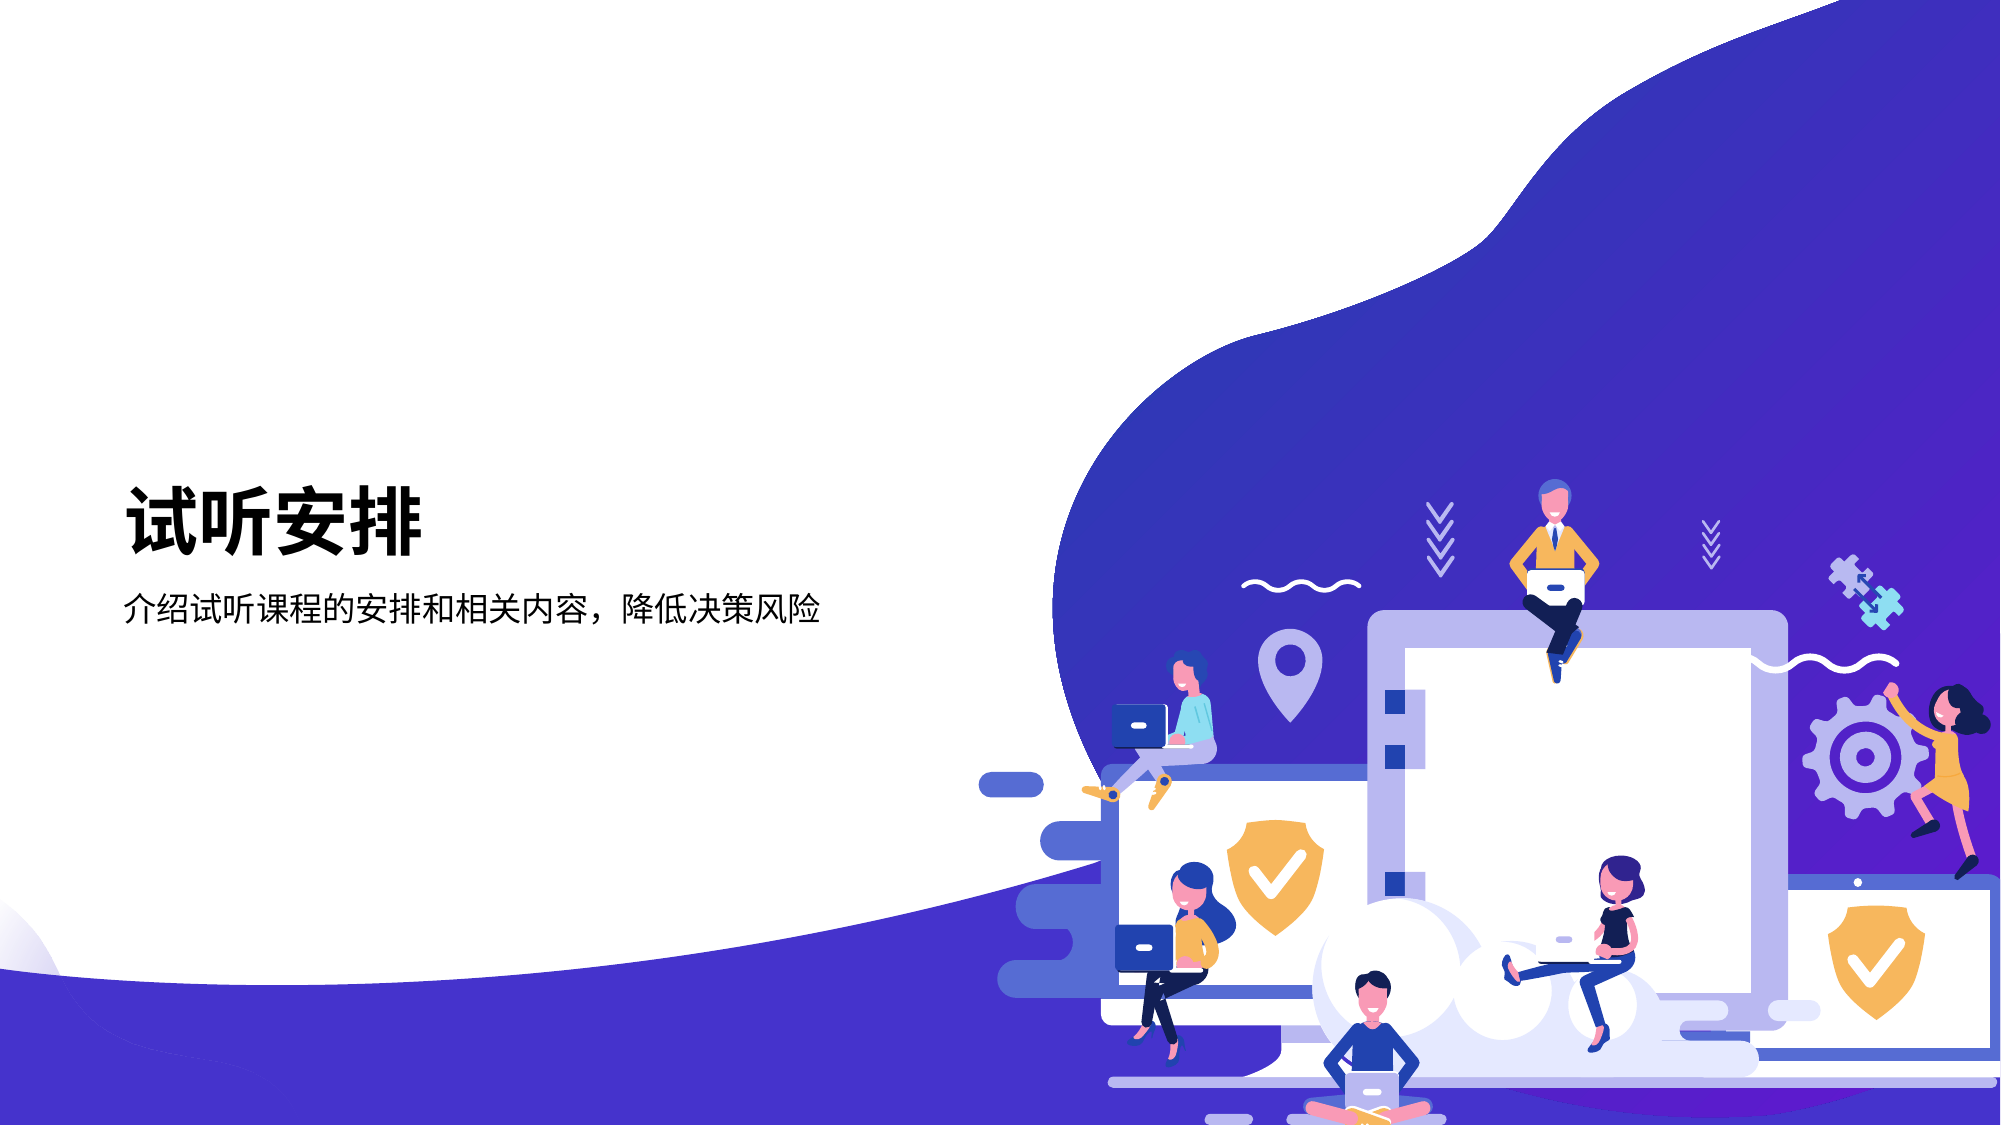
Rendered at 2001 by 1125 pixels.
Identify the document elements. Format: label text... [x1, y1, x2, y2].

list 介绍试听课程的安排和相关内容，降低决策风险 [108, 572, 1000, 935]
title 试听安排 [108, 212, 1000, 572]
